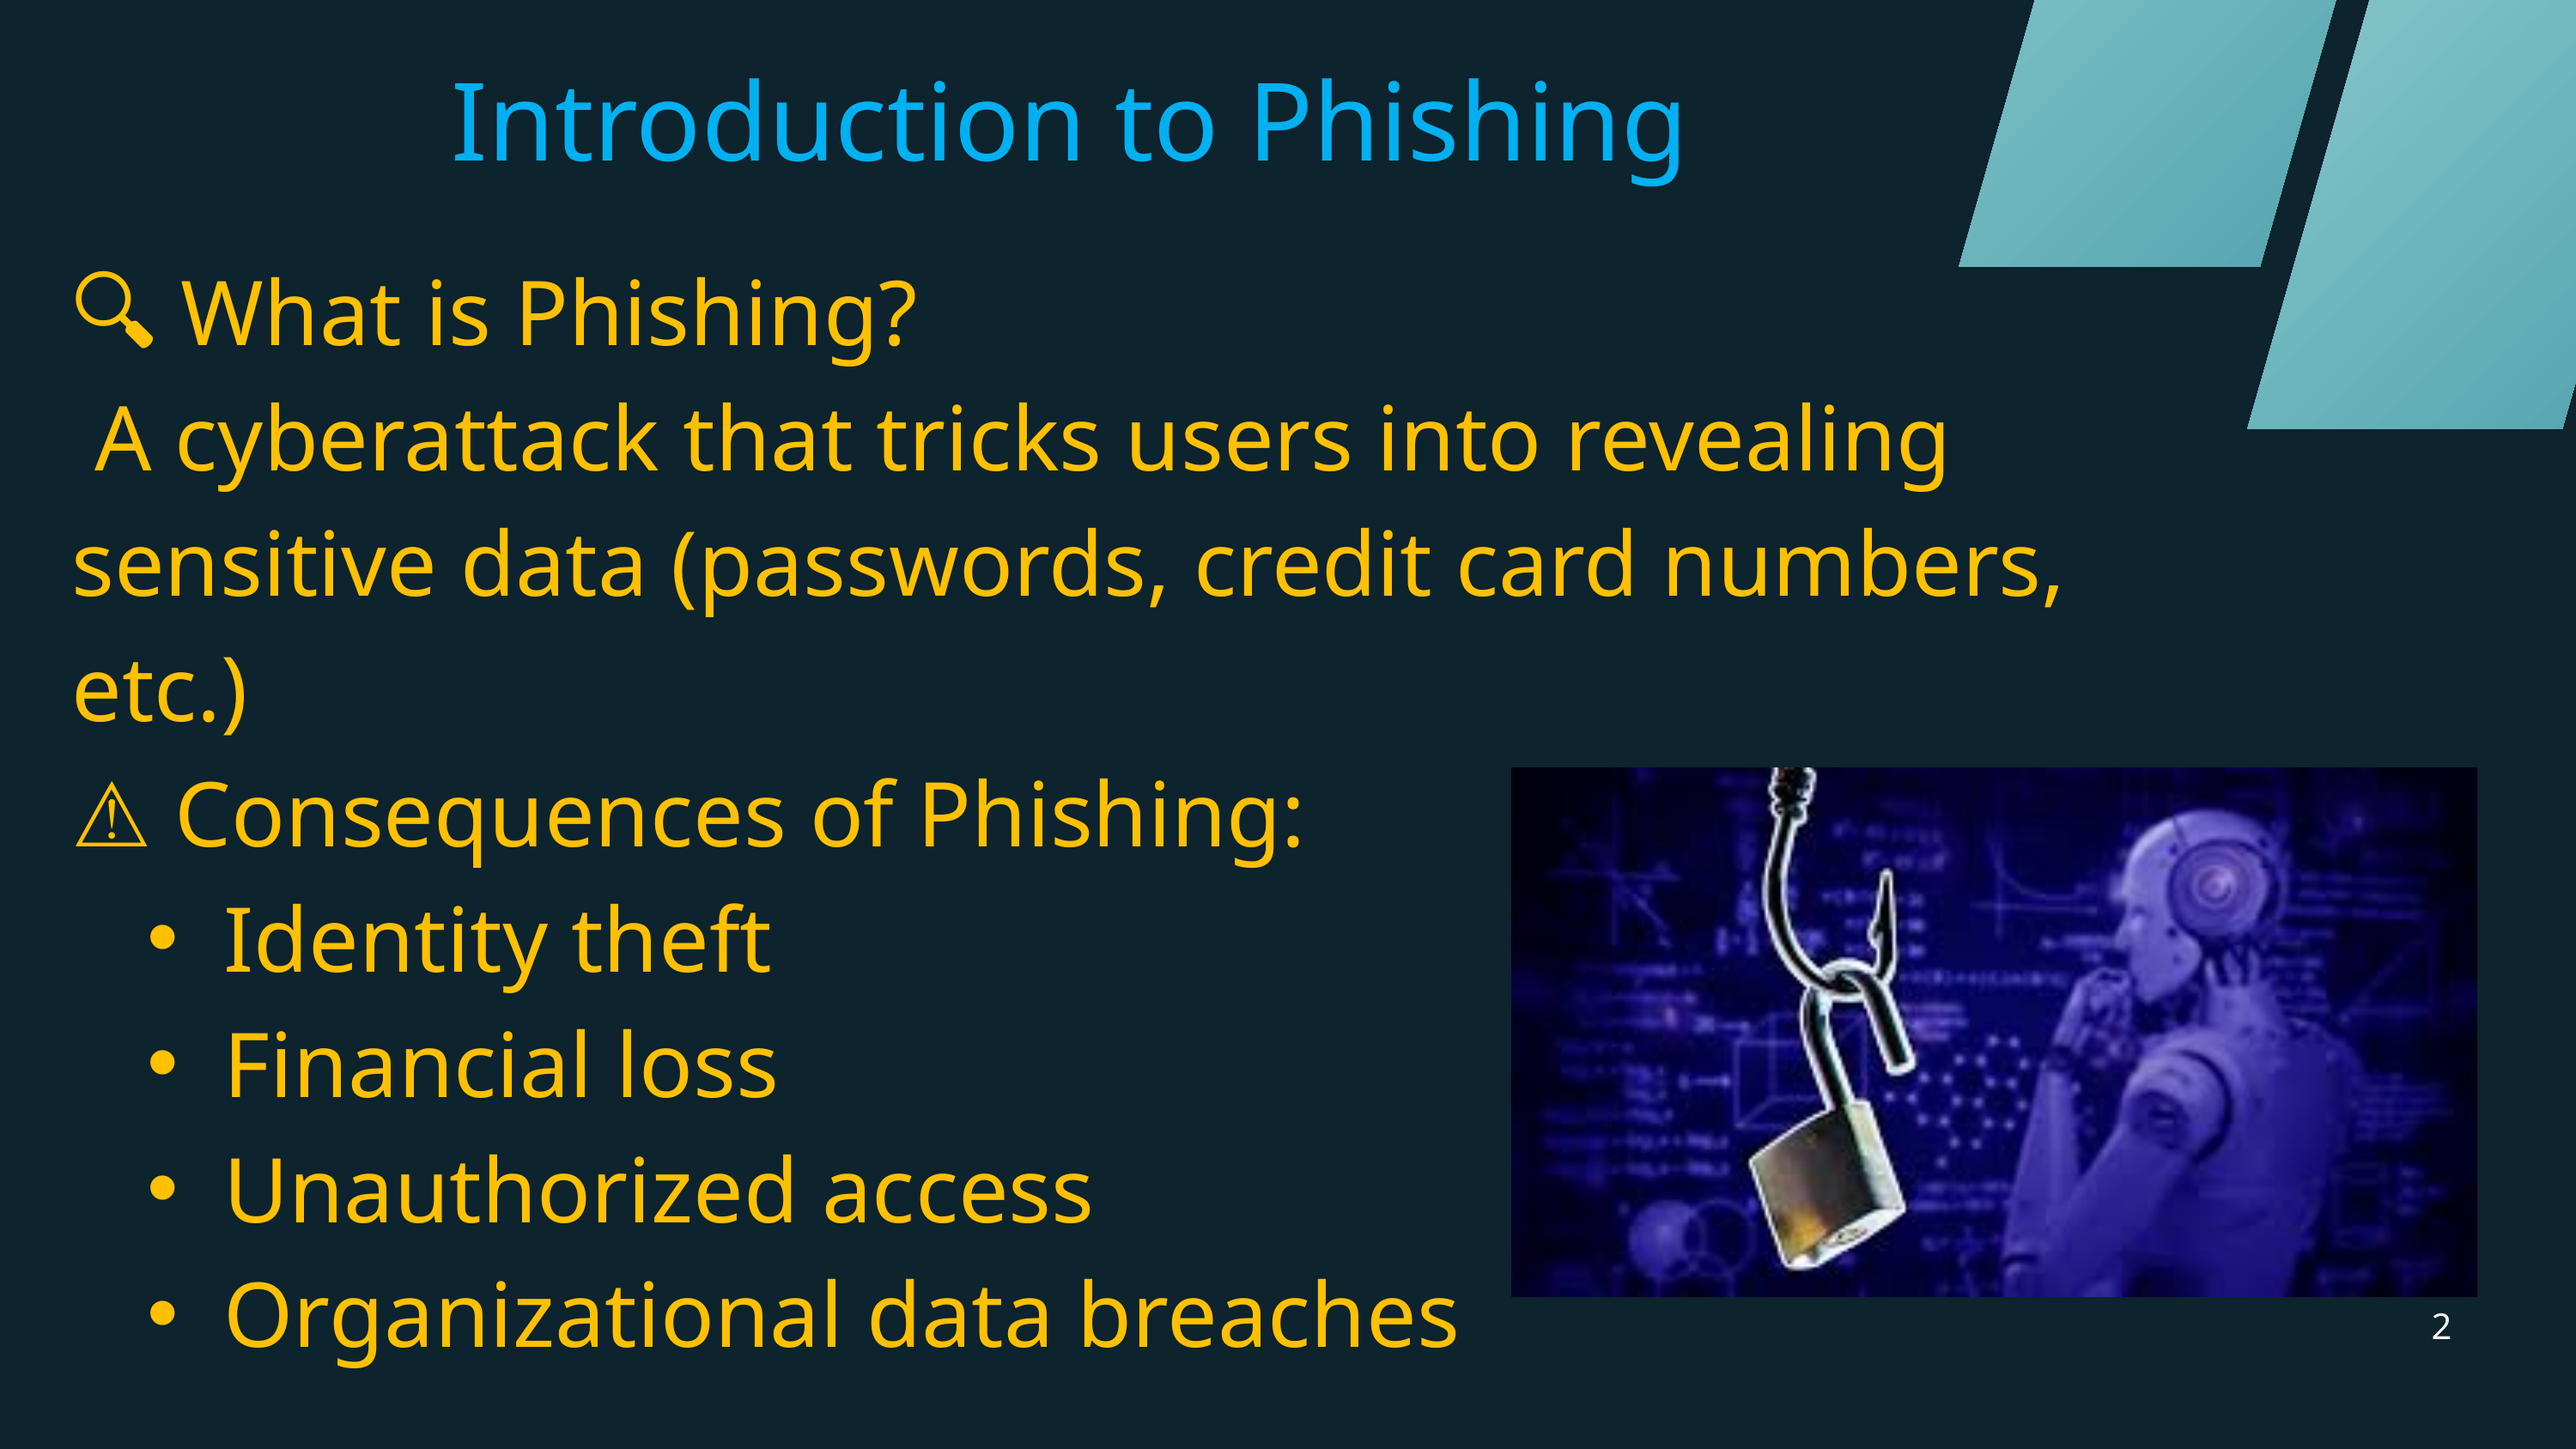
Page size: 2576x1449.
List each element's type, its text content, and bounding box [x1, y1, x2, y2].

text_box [1959, 0, 2242, 267]
text_box 2 [2431, 1304, 2452, 1348]
picture [1510, 767, 2477, 1298]
text_box Introduction to Phishing [451, 57, 1753, 184]
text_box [2246, 0, 2576, 429]
text_box 🔍 What is Phishing? A cyberattack that tricks users into revealing sensitive data (passwords, credit card numbers, etc.) ⚠️ Consequences of Phishing: Identity theft Financial loss Unauthorized access Organizational data breaches [71, 238, 2223, 1366]
